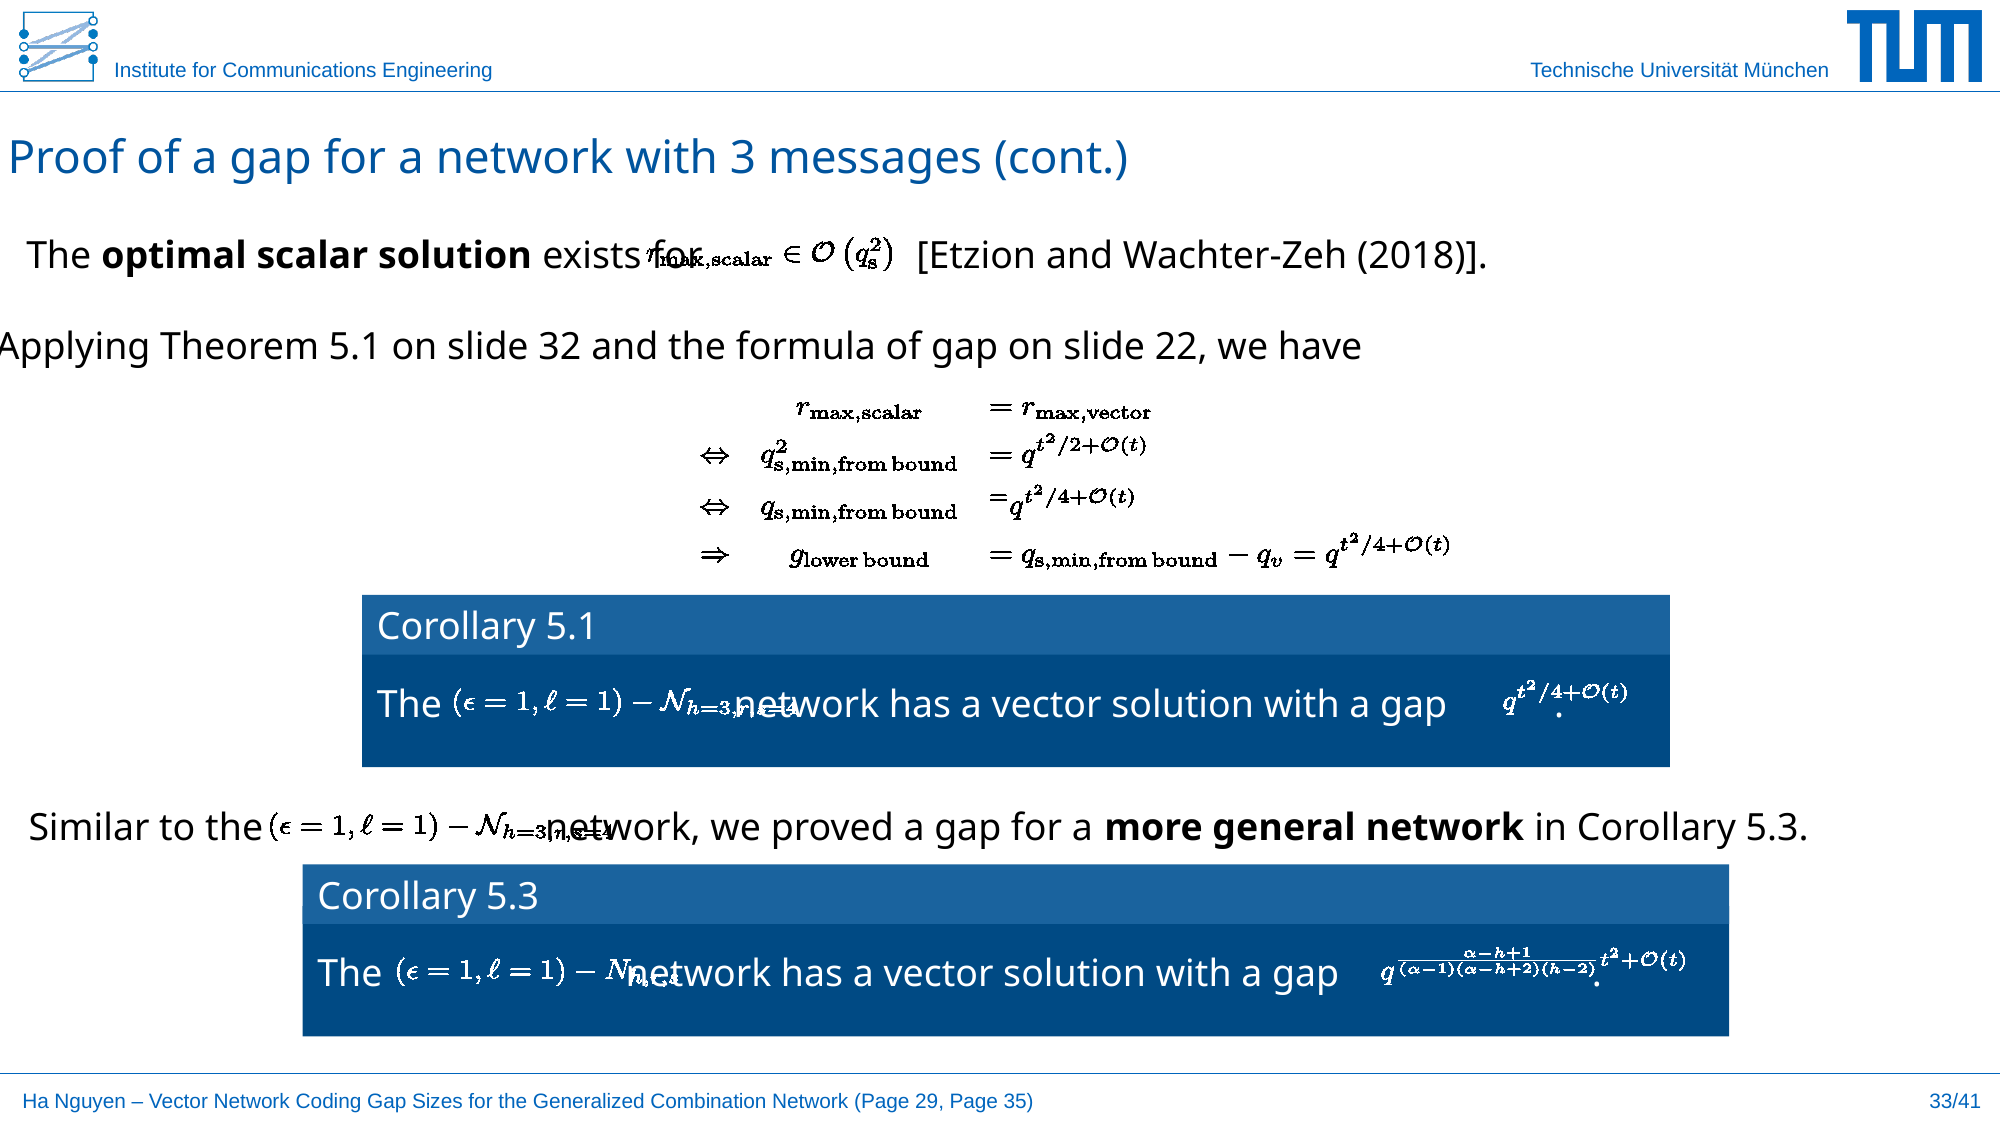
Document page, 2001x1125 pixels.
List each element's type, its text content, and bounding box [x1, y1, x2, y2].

text_box Institute for Communications Engineering [99, 49, 508, 89]
text_box Ha Nguyen – Vector Network Coding Gap Sizes for the Generalized Combination Network (Page 29, Page 35) [7, 1080, 1049, 1120]
text_box Proof of a gap for a network with 3 messages (cont.) [0, 120, 1144, 191]
text_box Applying Theorem 5.1 on slide 32 and the formula of gap on slide 22, we have [0, 314, 1389, 374]
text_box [454, 688, 797, 718]
text_box 33/41 [1914, 1080, 1996, 1120]
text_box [700, 402, 1449, 570]
picture [1846, 10, 1982, 82]
text_box Technische Universität München [1515, 49, 1845, 89]
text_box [1503, 679, 1627, 715]
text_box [362, 595, 1670, 768]
text_box The optimal scalar solution exists for [Etzion and Wachter-Zeh (2018)]. [11, 223, 1504, 284]
picture [18, 10, 98, 82]
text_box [646, 237, 892, 271]
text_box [302, 864, 1730, 1037]
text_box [19, 795, 1819, 856]
